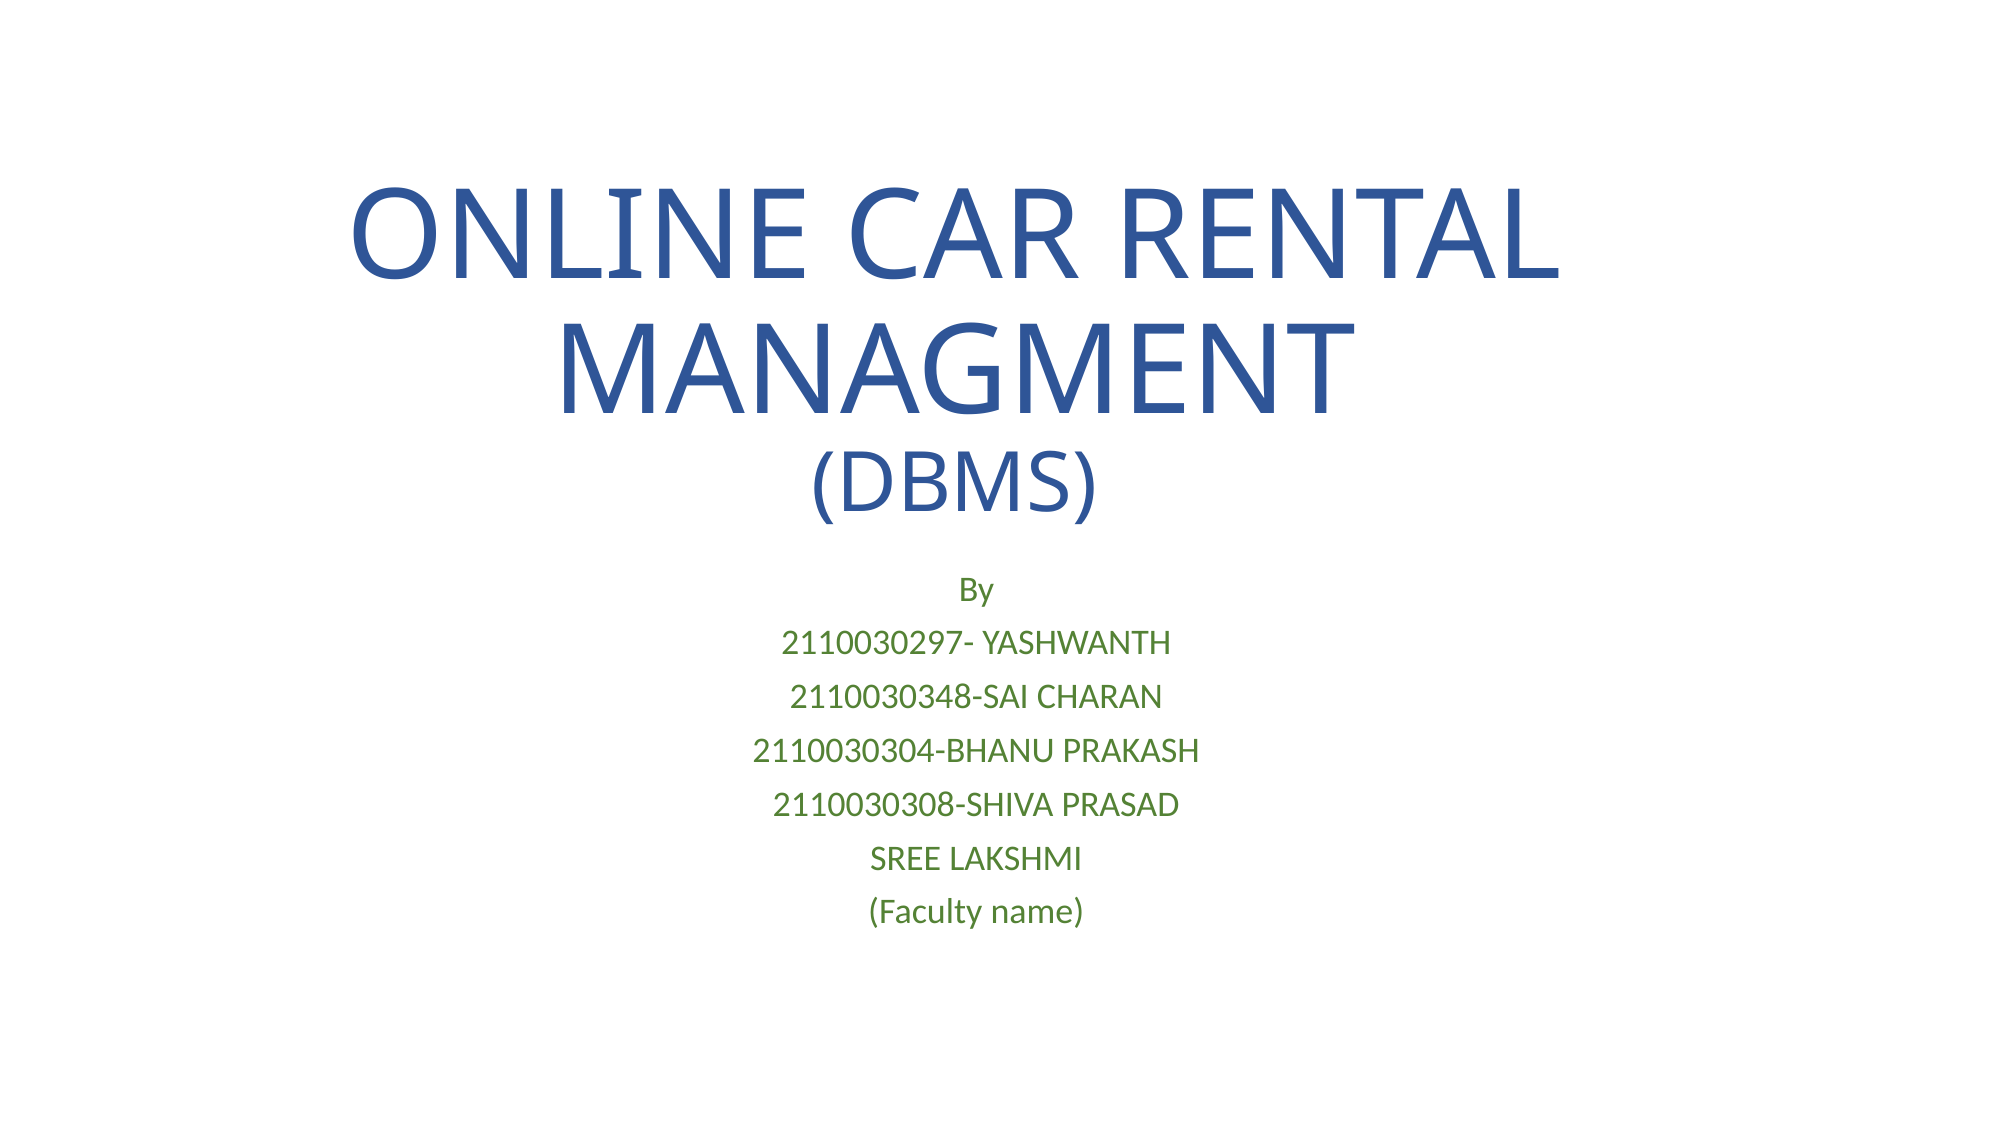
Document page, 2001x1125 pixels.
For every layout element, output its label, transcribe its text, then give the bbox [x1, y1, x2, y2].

title ONLINE CAR RENTAL MANAGMENT (DBMS) [158, 145, 1750, 538]
subtitle By 2110030297- YASHWANTH 2110030348-SAI CHARAN 2110030304-BHANU PRAKASH 2110030308-SHIVA PRASAD SREE LAKSHMI (Faculty name) [219, 562, 1734, 941]
